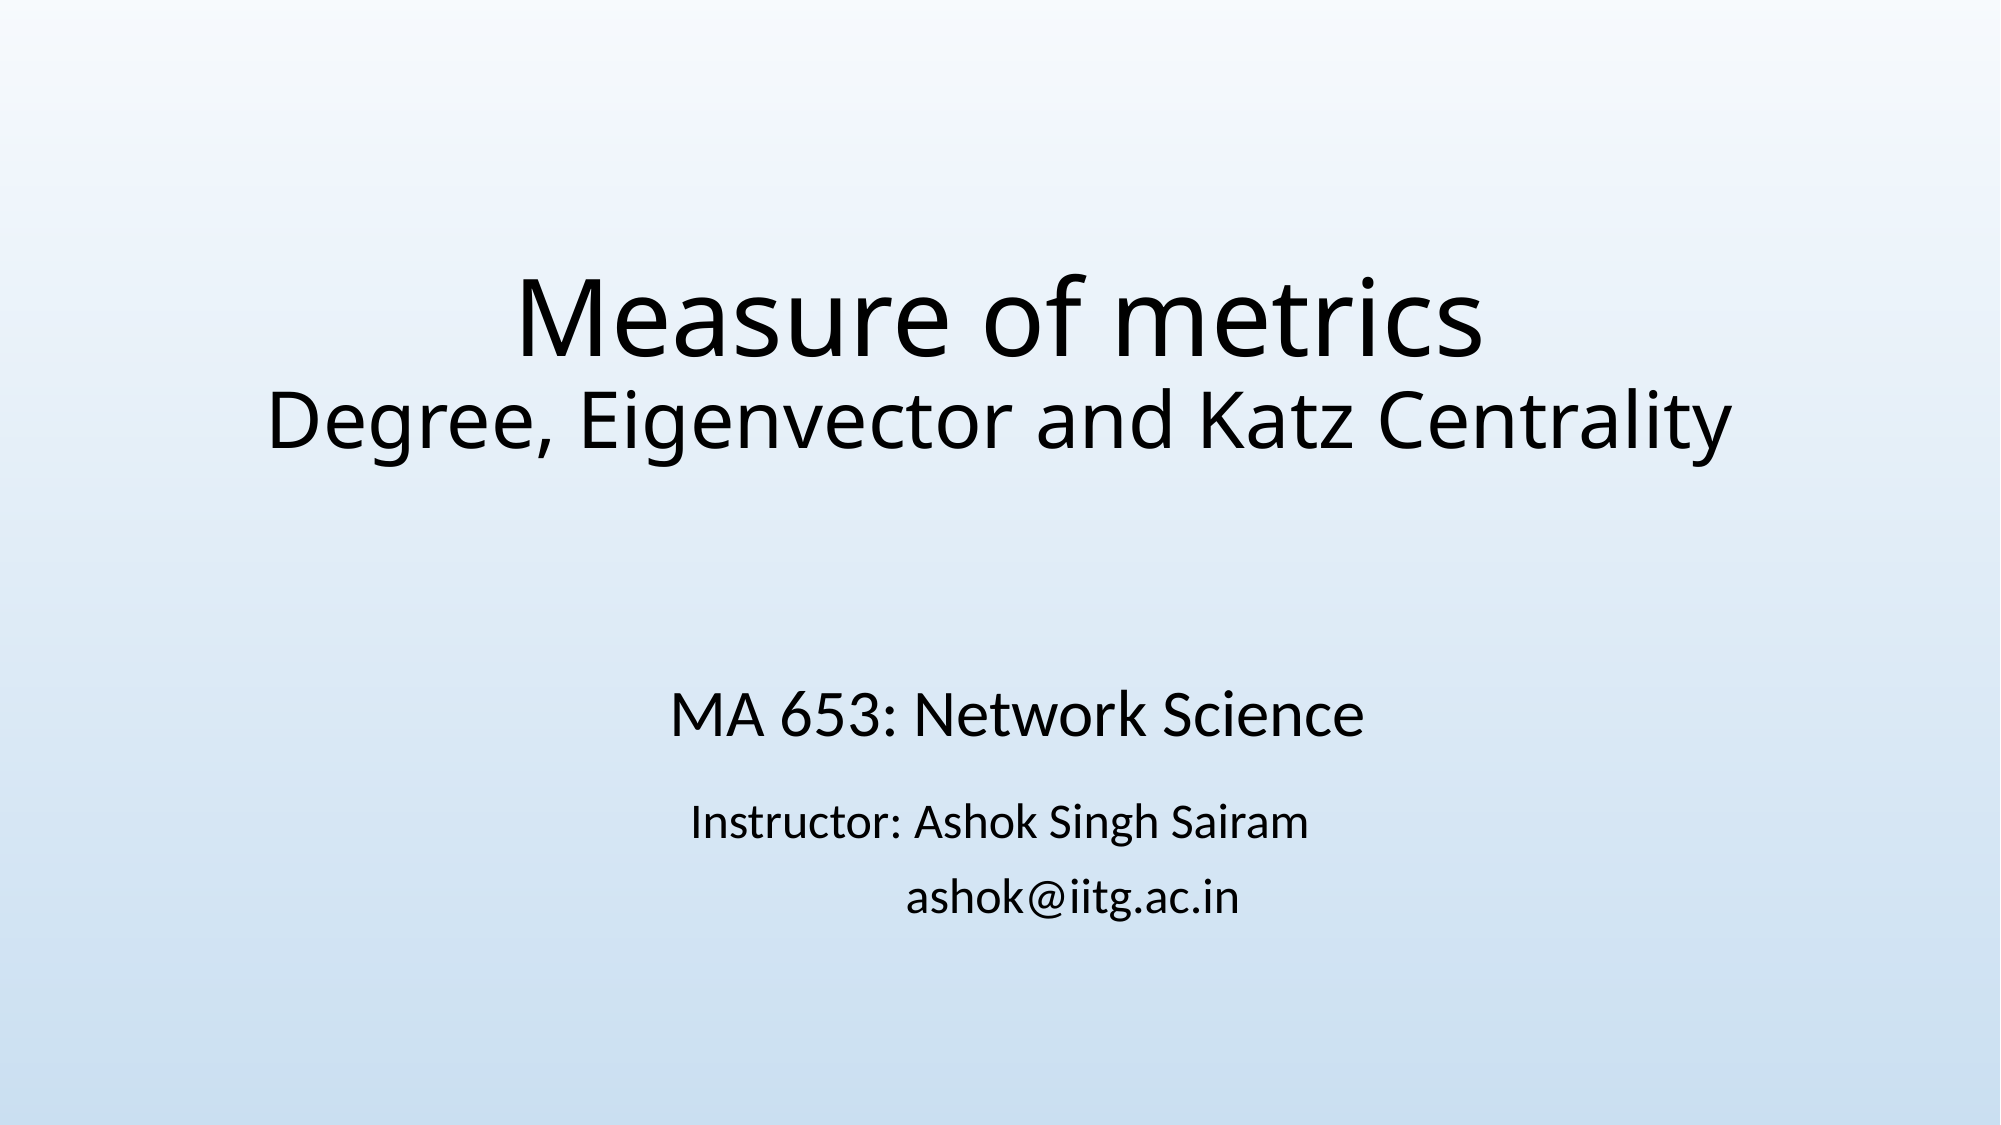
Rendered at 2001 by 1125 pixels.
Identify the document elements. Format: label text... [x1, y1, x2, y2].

subtitle Instructor: Ashok Singh Sairam ashok@iitg.ac.in [249, 788, 1750, 1060]
title Measure of metrics Degree, Eigenvector and Katz Centrality [249, 184, 1750, 576]
text_box MA 653: Network Science [654, 662, 1382, 758]
